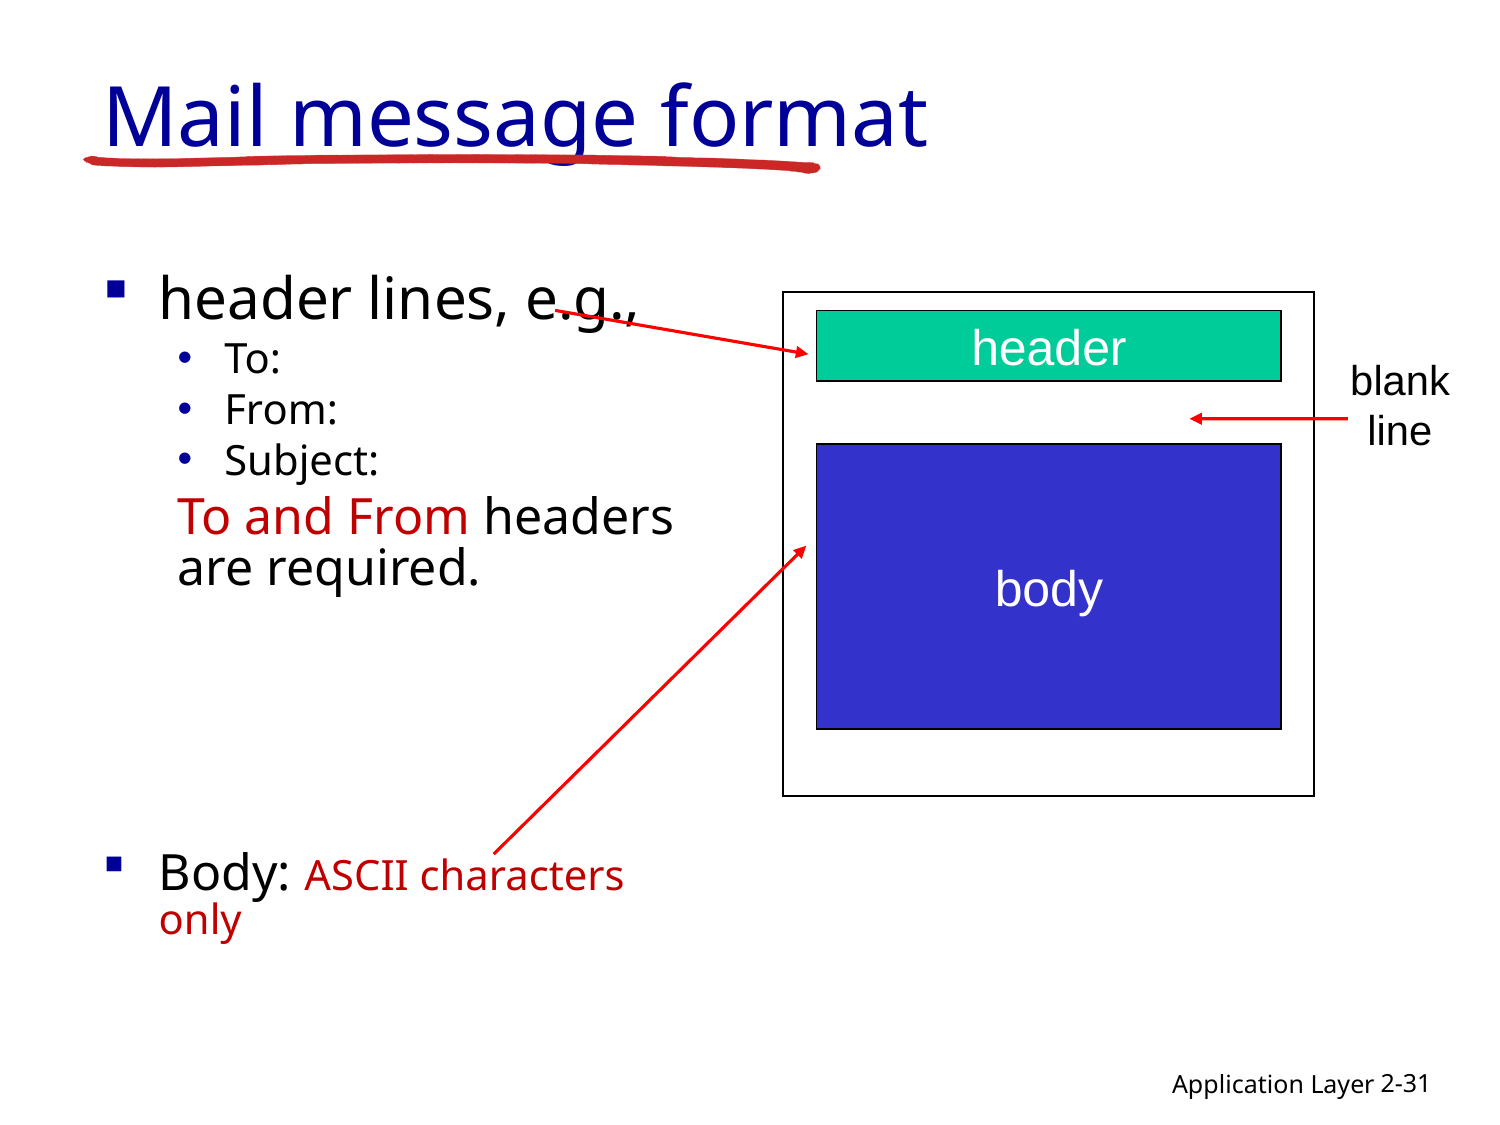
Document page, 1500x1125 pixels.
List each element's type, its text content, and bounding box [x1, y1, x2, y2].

list header lines, e.g., To: From: Subject: To and From headers are required. Body: ASCII characters only [87, 264, 732, 1027]
text_box [555, 310, 809, 359]
text_box [1189, 412, 1348, 425]
footer Application Layer [914, 1060, 1391, 1109]
slide_number 2-31 [1365, 1059, 1477, 1106]
text_box [493, 545, 807, 855]
picture [79, 149, 831, 179]
text_box blank line [1335, 346, 1465, 462]
text_box [783, 291, 1315, 796]
title Mail message format [87, 19, 1363, 207]
